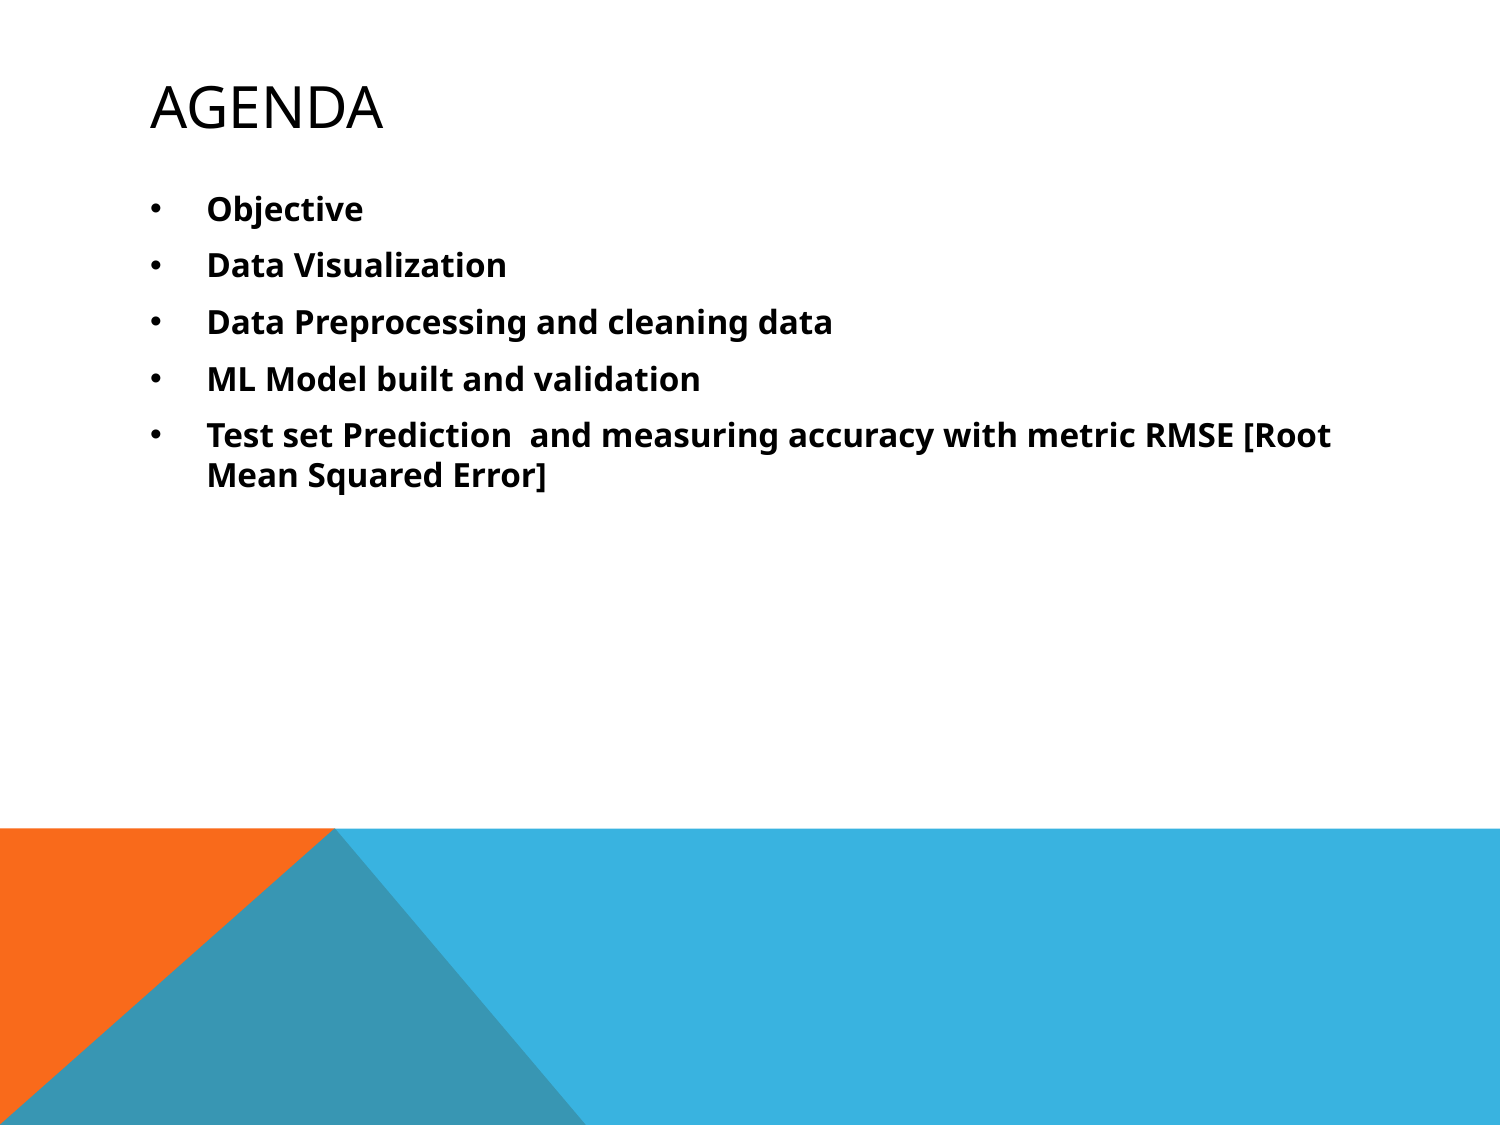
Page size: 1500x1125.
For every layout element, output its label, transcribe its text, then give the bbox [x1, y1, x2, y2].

list Objective Data Visualization Data Preprocessing and cleaning data ML Model built and validation Test set Prediction and measuring accuracy with metric RMSE [Root Mean Squared Error] [135, 180, 1369, 768]
title Agenda [135, 60, 1369, 150]
